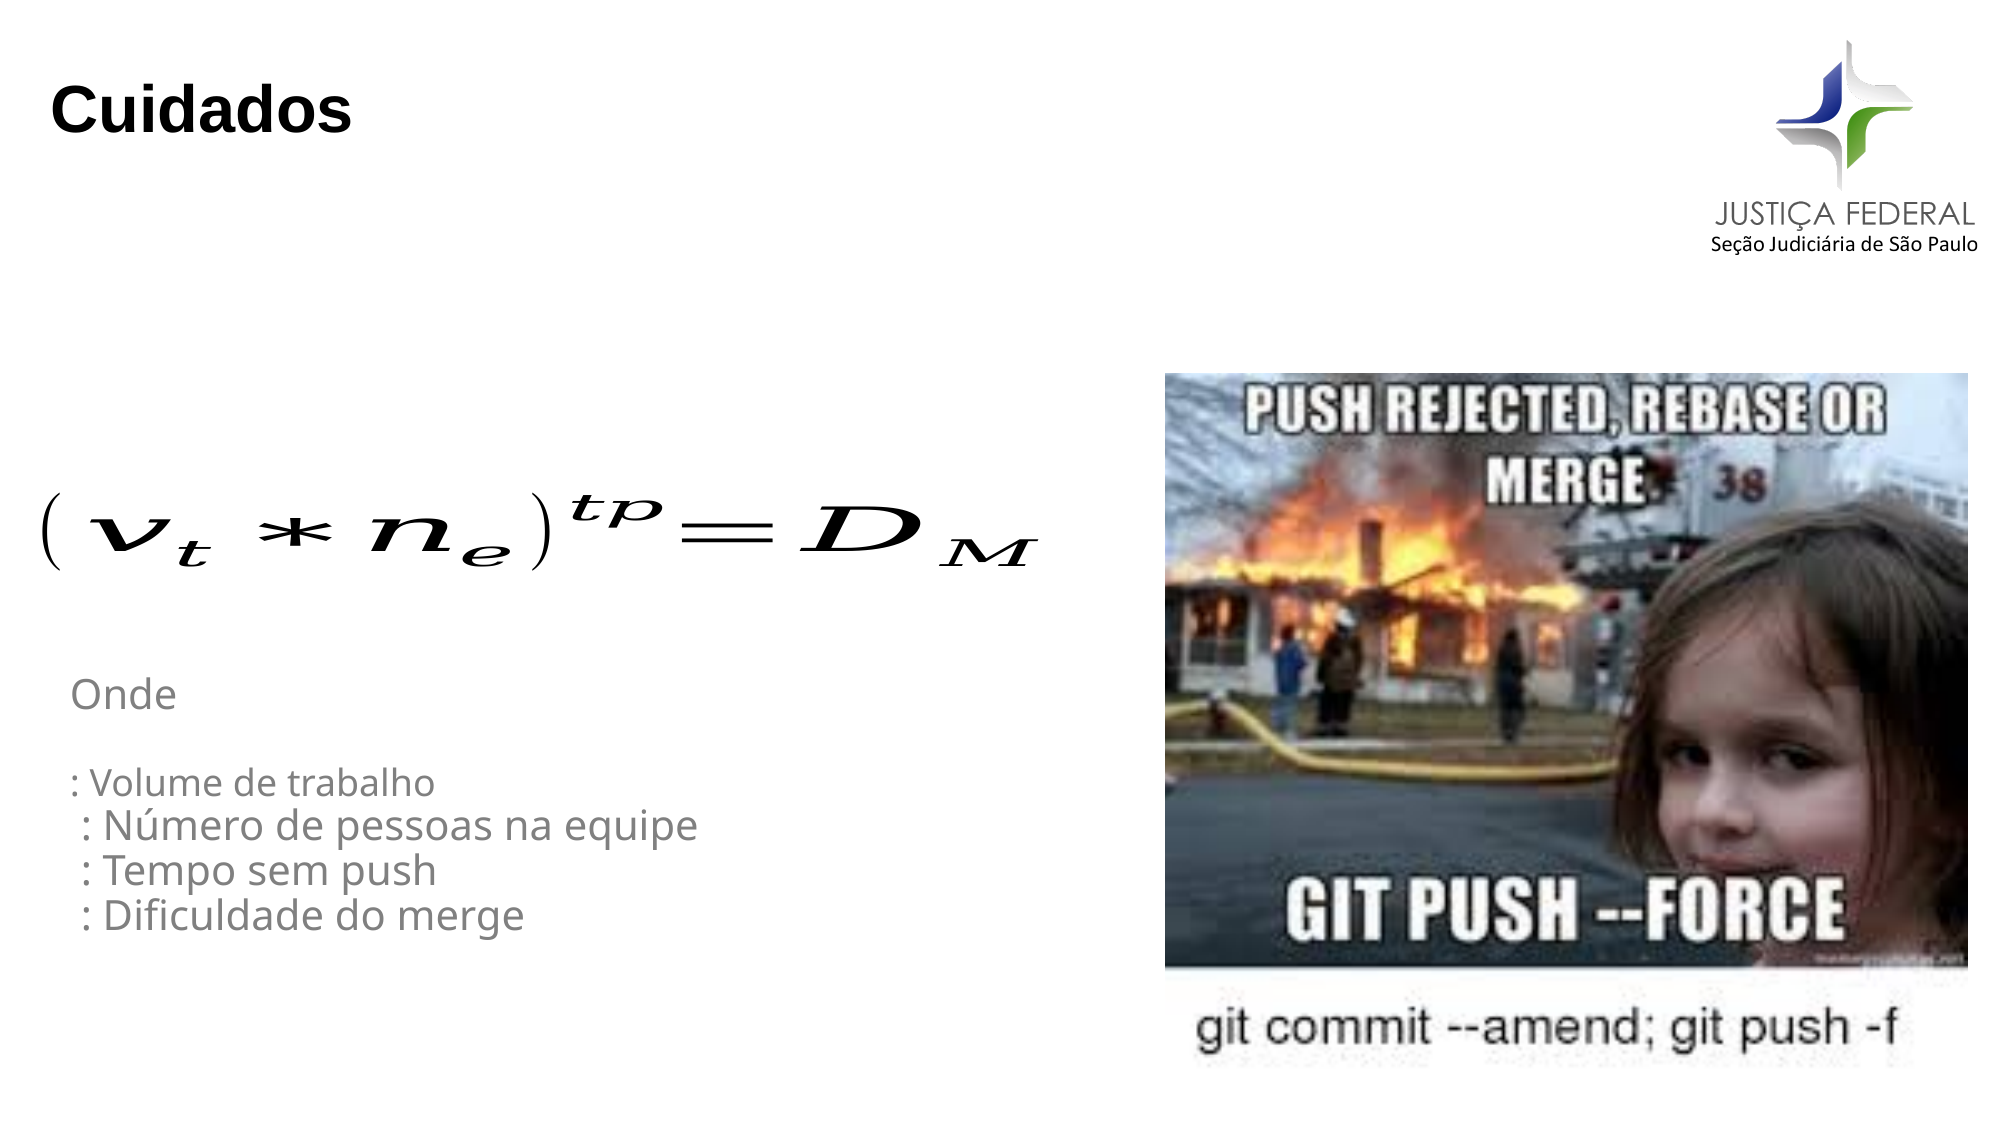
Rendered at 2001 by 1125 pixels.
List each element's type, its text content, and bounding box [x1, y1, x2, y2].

text_box Cuidados [35, 0, 1761, 214]
picture [1165, 373, 1968, 1076]
picture [1696, 7, 1993, 273]
